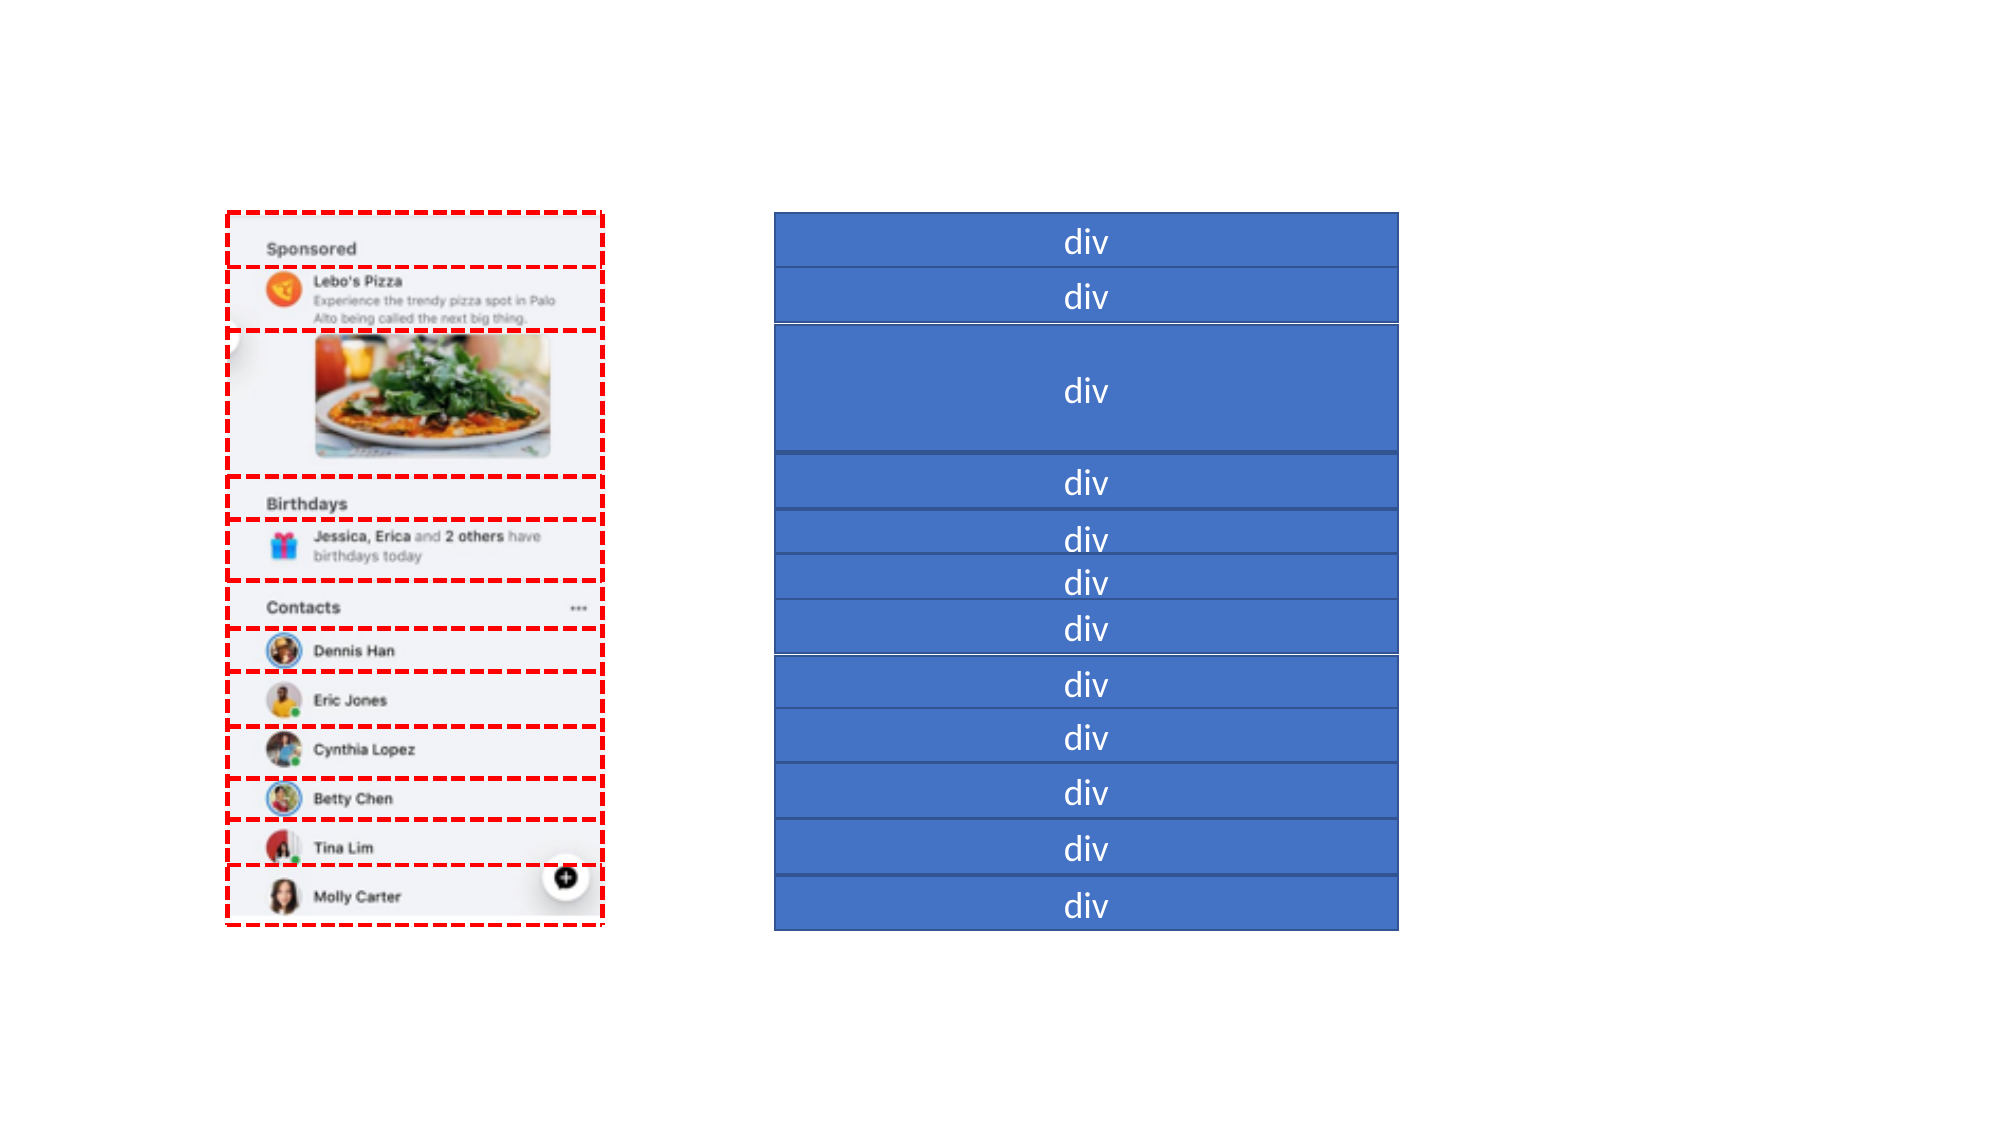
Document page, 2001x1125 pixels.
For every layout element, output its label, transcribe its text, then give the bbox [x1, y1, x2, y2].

text_box div [774, 655, 1399, 707]
picture [228, 581, 602, 628]
text_box div [774, 266, 1399, 323]
text_box div [774, 875, 1399, 931]
picture [228, 520, 602, 580]
picture [228, 629, 602, 671]
text_box div [774, 509, 1399, 552]
text_box div [774, 818, 1399, 875]
picture [228, 477, 602, 519]
picture [228, 779, 602, 819]
text_box div [774, 212, 1399, 266]
text_box div [774, 324, 1399, 452]
text_box div [774, 598, 1399, 654]
picture [228, 727, 602, 778]
text_box div [774, 762, 1399, 818]
picture [228, 865, 602, 924]
text_box div [774, 452, 1399, 509]
picture [228, 672, 602, 726]
text_box div [774, 707, 1399, 762]
picture [228, 213, 602, 267]
picture [228, 268, 602, 330]
picture [228, 331, 602, 476]
text_box div [774, 552, 1399, 598]
picture [228, 820, 602, 864]
picture [227, 212, 625, 931]
